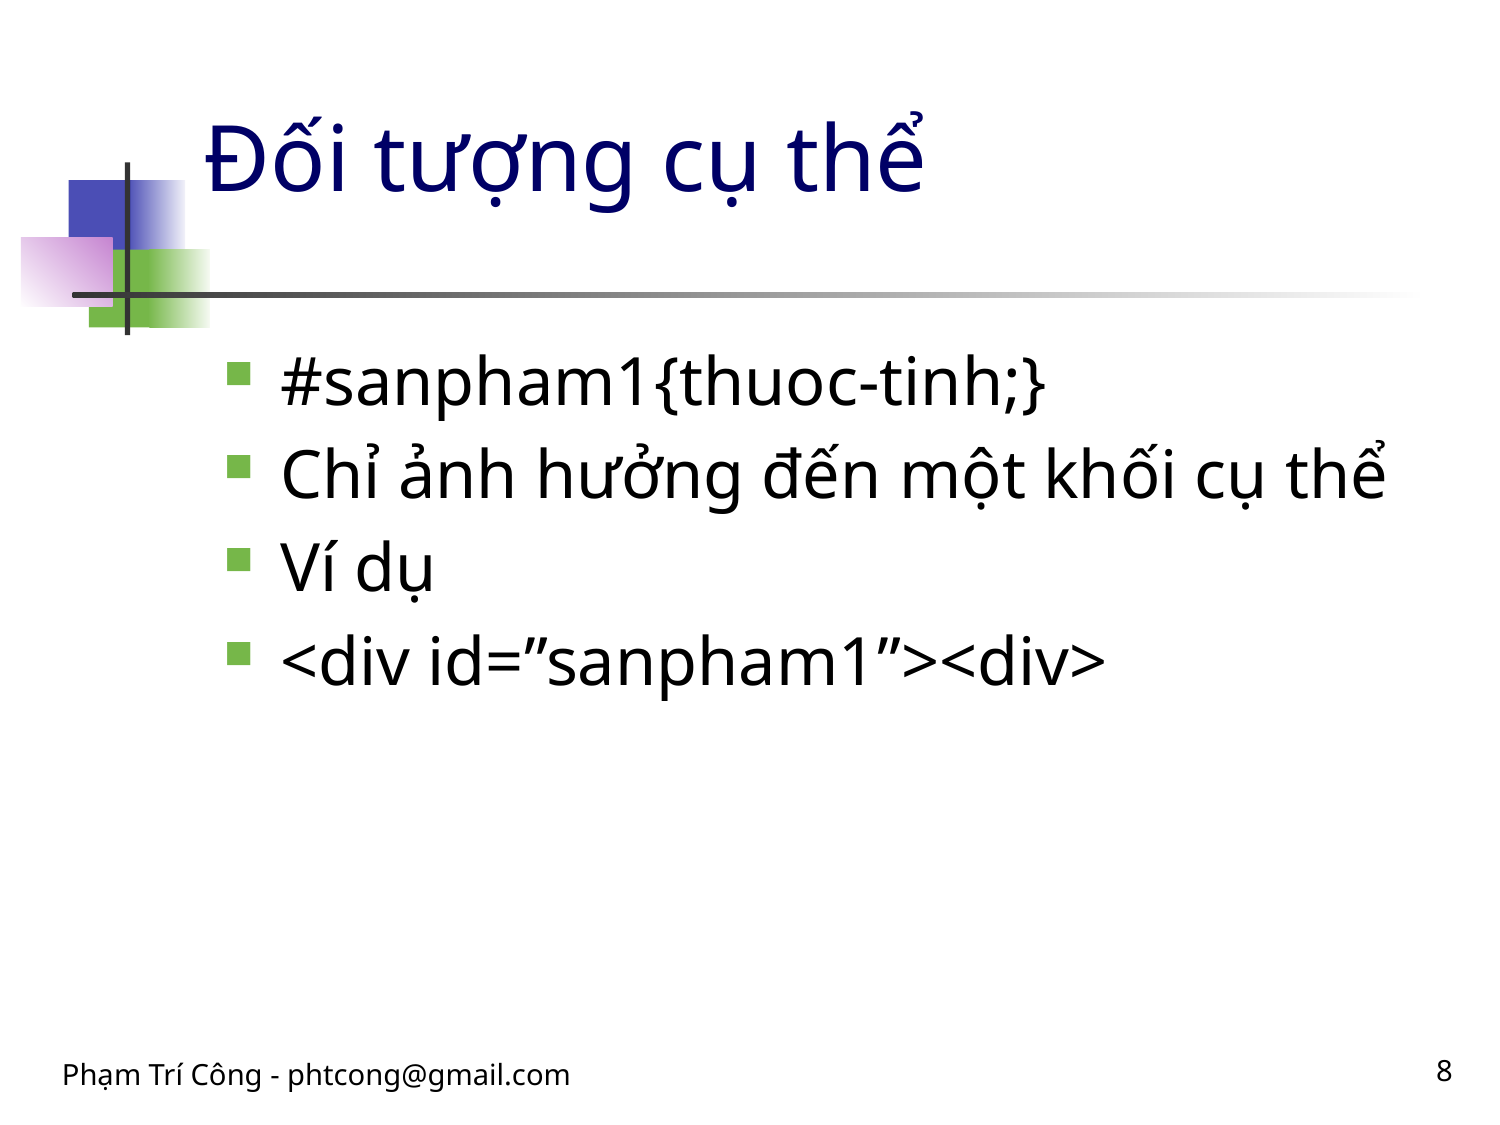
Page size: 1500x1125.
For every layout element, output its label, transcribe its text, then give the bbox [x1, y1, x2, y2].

slide_number 8 [1360, 1023, 1468, 1100]
title Đối tượng cụ thể [188, 34, 1468, 276]
list #sanpham1{thuoc-tinh;} Chỉ ảnh hưởng đến một khối cụ thể Ví dụ <div id=”sanpham1”><div> [193, 330, 1470, 1007]
footer Phạm Trí Công - phtcong@gmail.com [46, 1023, 1360, 1100]
